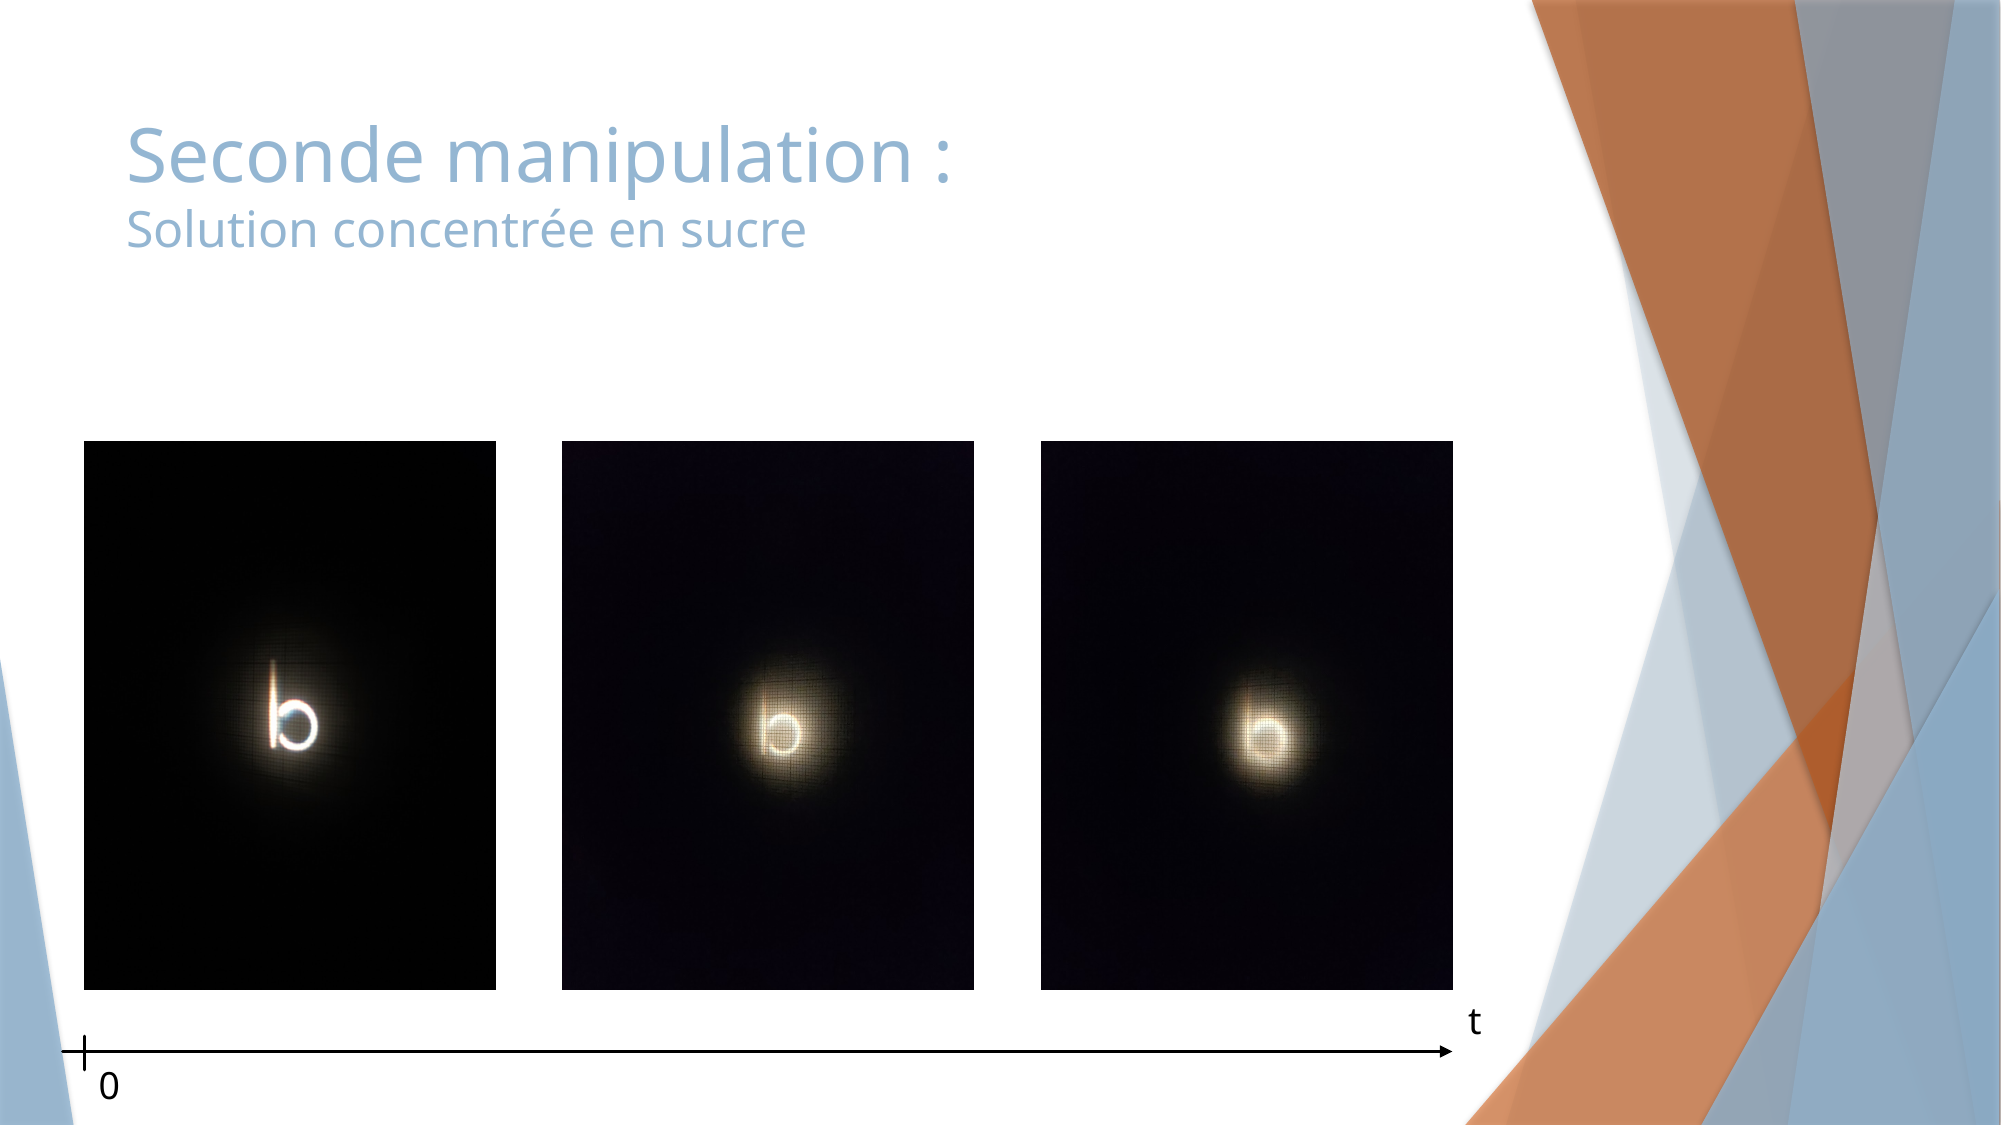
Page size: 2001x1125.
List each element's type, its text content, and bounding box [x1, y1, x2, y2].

title Seconde manipulation : Solution concentrée en sucre [111, 99, 1522, 317]
picture [1040, 441, 1453, 991]
text_box 0 [83, 1062, 135, 1115]
text_box t [1453, 989, 1497, 1050]
picture [562, 441, 975, 991]
picture [83, 441, 496, 991]
